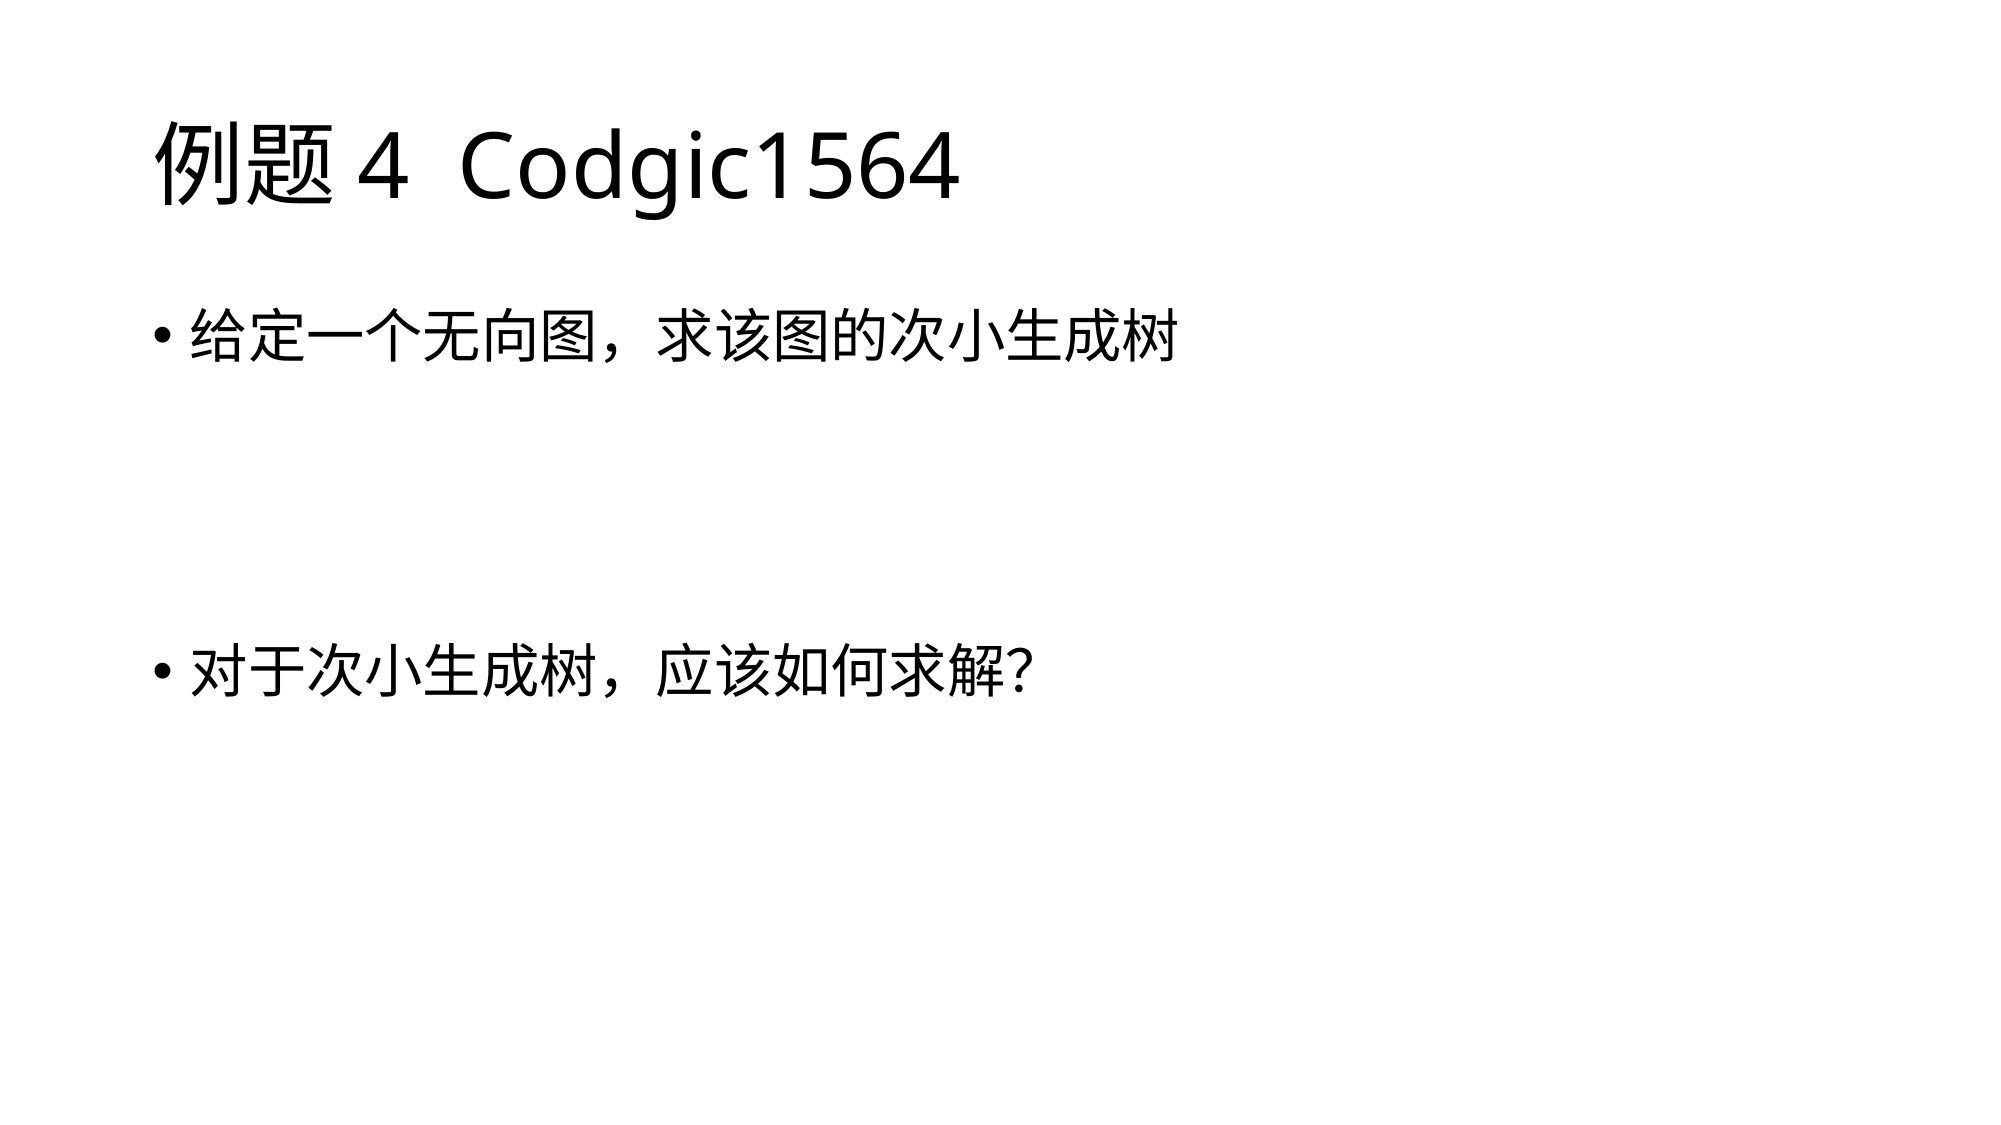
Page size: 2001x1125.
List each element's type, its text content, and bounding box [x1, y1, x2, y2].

title 例题4 Codgic1564 [137, 59, 1863, 278]
